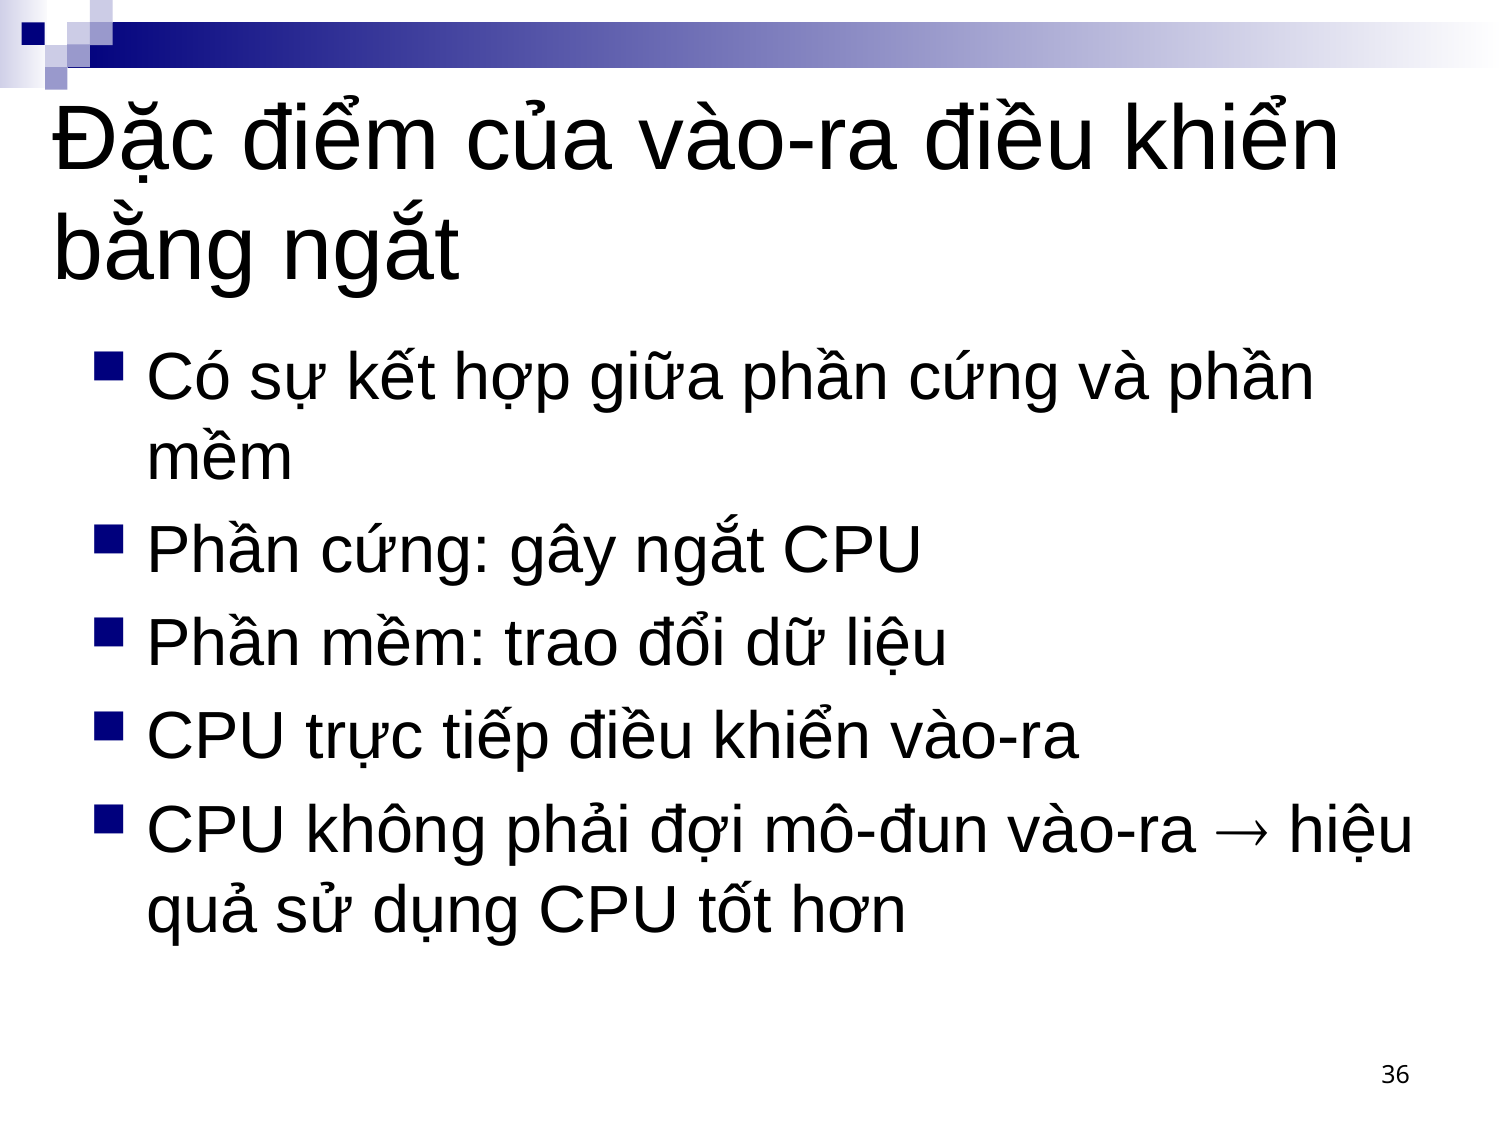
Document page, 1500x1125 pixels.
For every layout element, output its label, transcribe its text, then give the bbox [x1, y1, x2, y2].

slide_number 36 [1074, 1024, 1426, 1101]
list Có sự kết hợp giữa phần cứng và phần mềm Phần cứng: gây ngắt CPU Phần mềm: trao đổi dữ liệu CPU trực tiếp điều khiển vào-ra CPU không phải đợi mô-đun vào-ra  hiệu quả sử dụng CPU tốt hơn [74, 324, 1463, 1051]
title Đặc điểm của vào-ra điều khiển bằng ngắt [37, 74, 1476, 301]
